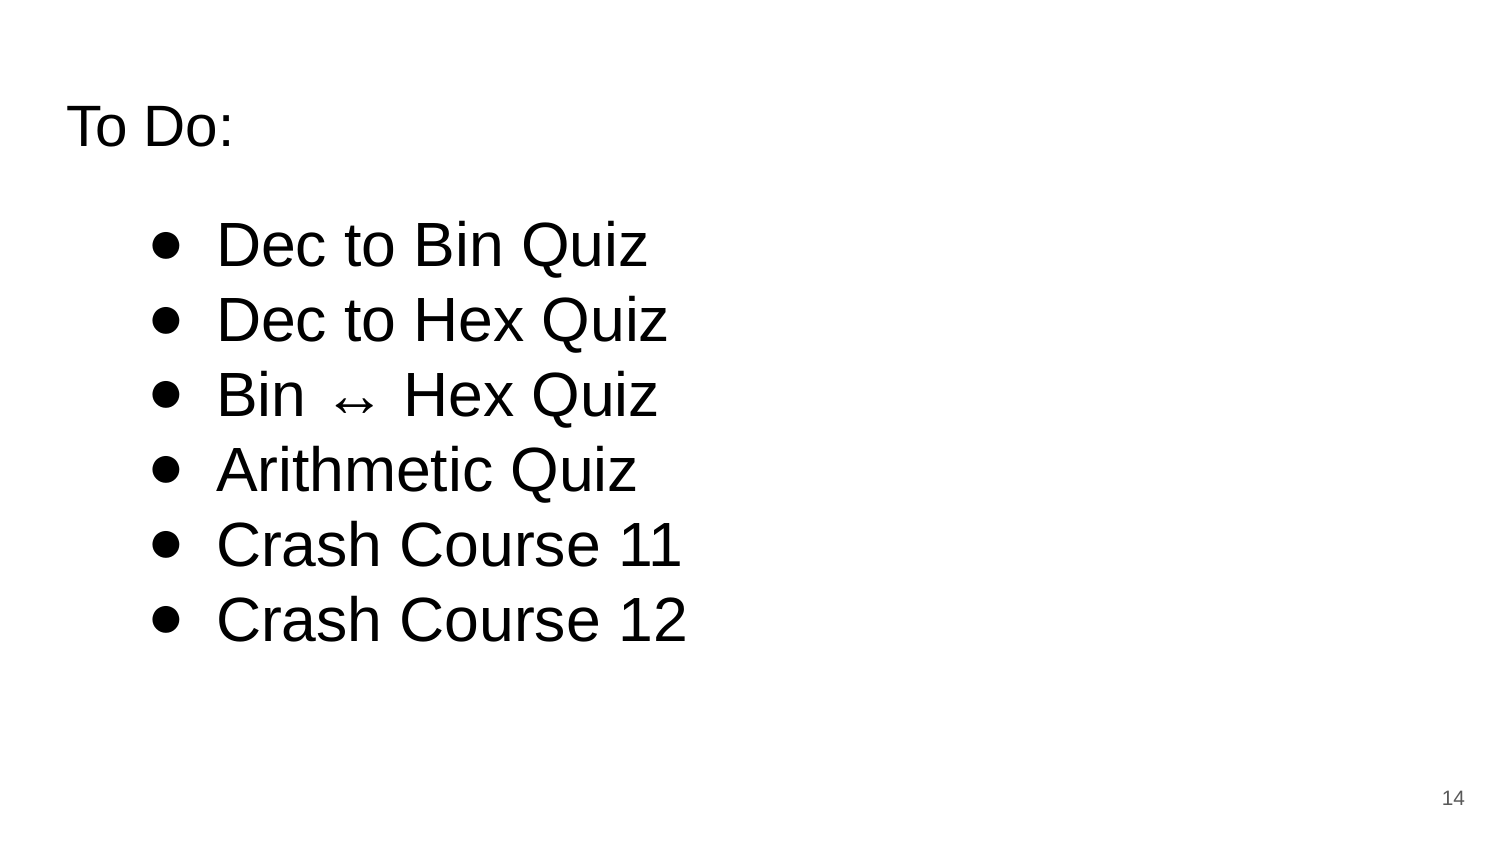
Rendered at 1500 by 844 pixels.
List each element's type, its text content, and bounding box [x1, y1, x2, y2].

slide_number ‹#› [1389, 764, 1480, 830]
list Dec to Bin Quiz Dec to Hex Quiz Bin ↔ Hex Quiz Arithmetic Quiz Crash Course 11 Crash Course 12 [51, 189, 1449, 750]
title To Do: [51, 72, 1449, 167]
